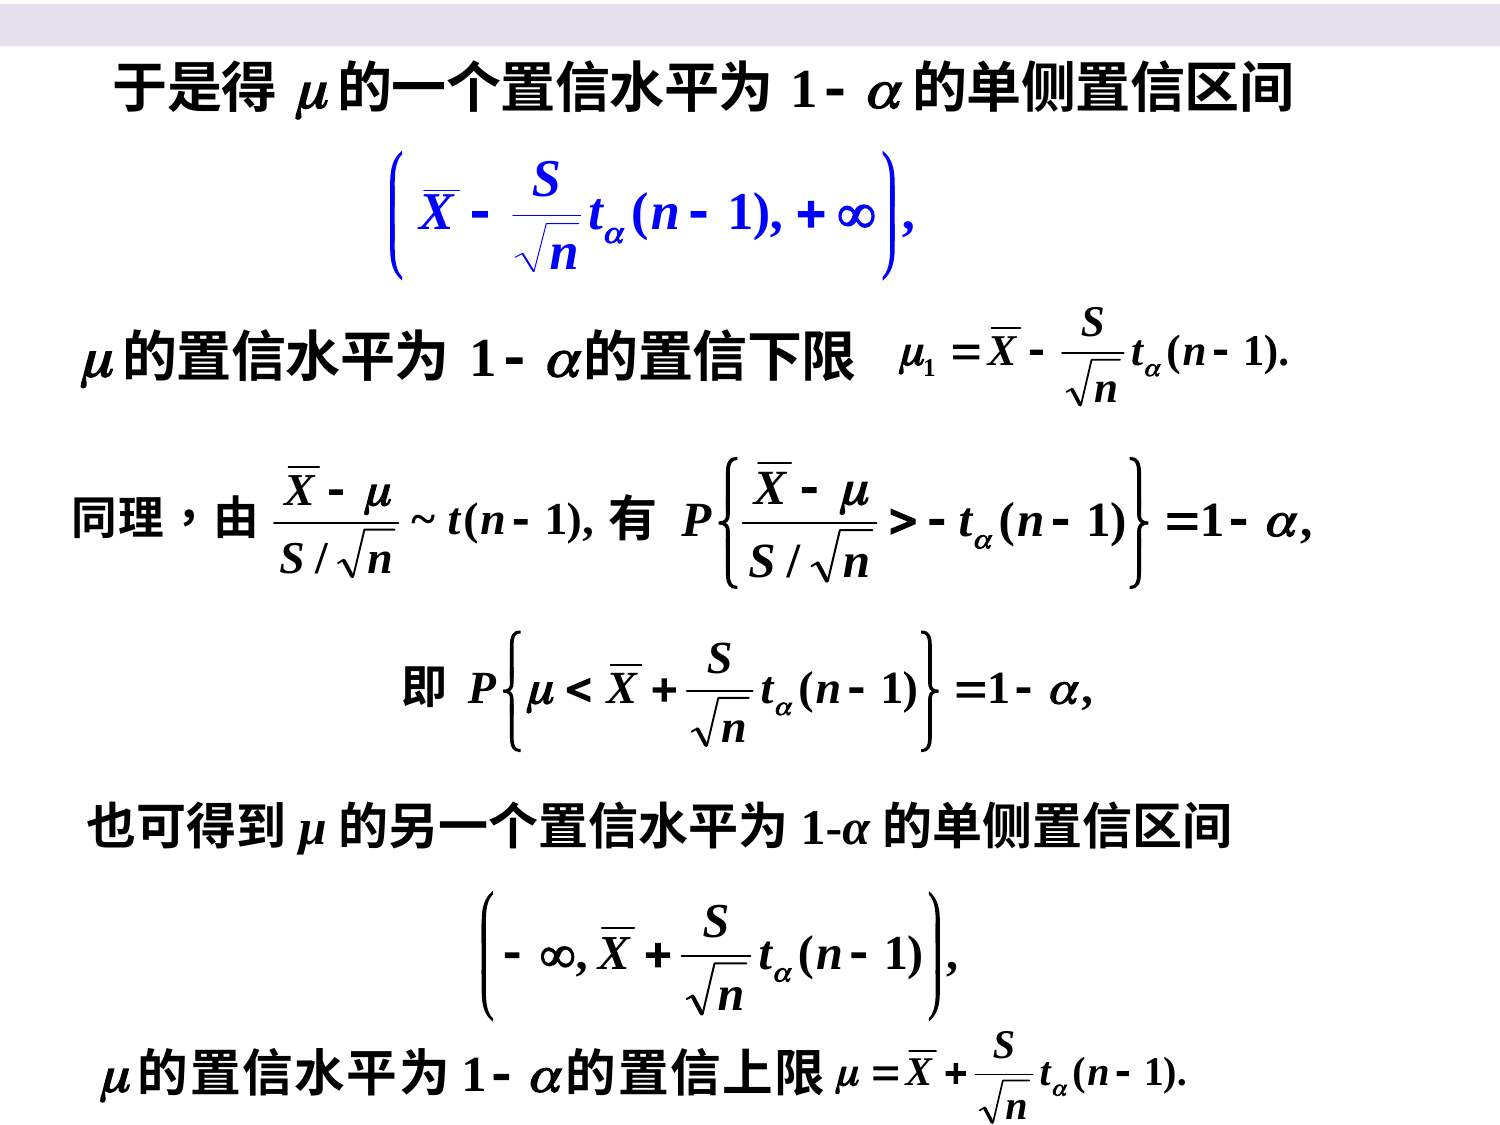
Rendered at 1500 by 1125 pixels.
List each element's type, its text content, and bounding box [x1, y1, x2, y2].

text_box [472, 883, 967, 1031]
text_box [827, 1016, 1193, 1125]
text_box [112, 56, 1359, 126]
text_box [602, 445, 1319, 598]
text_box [398, 622, 1103, 762]
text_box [70, 454, 597, 589]
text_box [385, 147, 916, 282]
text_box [76, 1040, 822, 1113]
text_box 也可得到μ的另一个置信水平为1-α的单侧置信区间 [72, 786, 1435, 862]
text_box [59, 325, 885, 395]
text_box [890, 291, 1297, 417]
